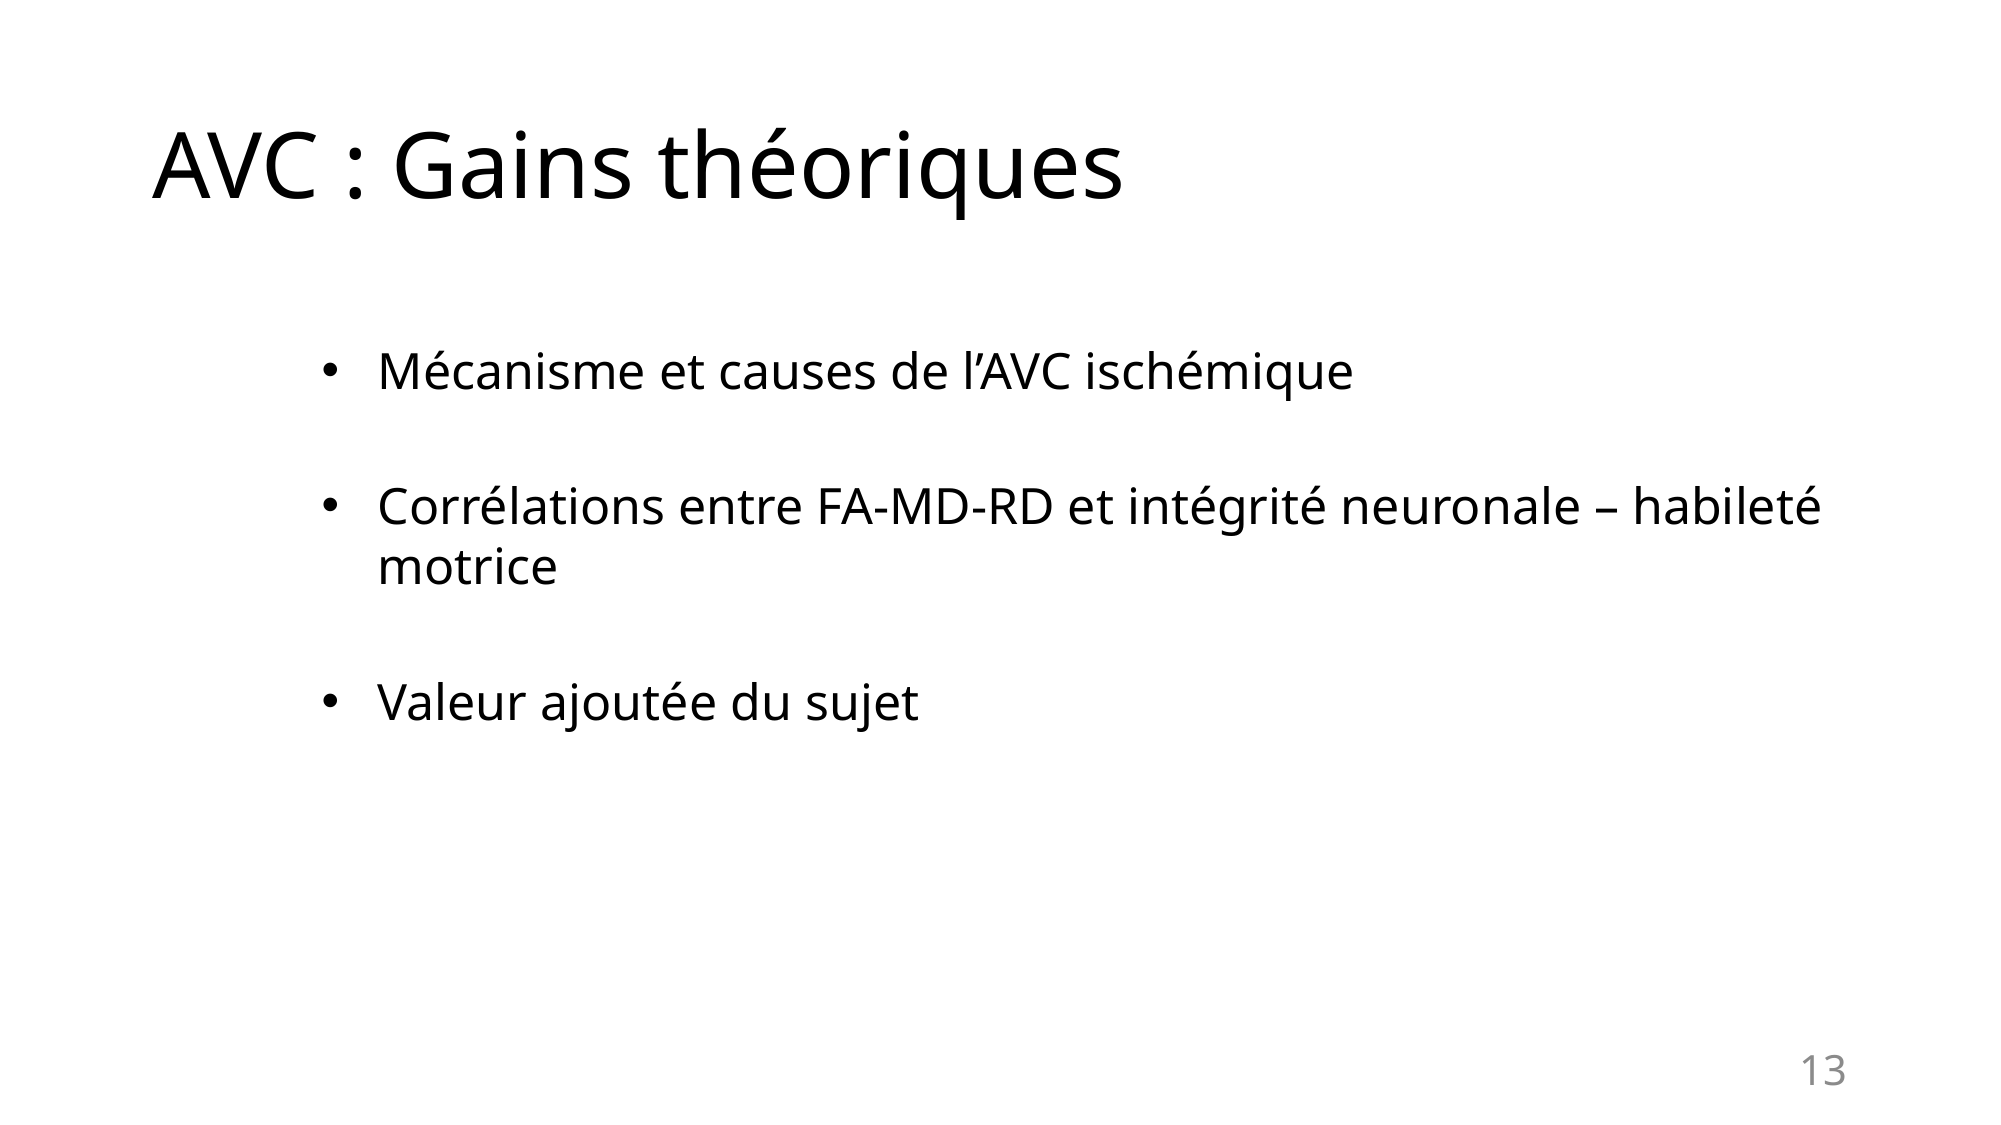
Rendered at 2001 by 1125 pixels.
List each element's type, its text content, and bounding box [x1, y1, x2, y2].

title AVC : Gains théoriques [137, 59, 1874, 278]
text_box Corrélations entre FA-MD-RD et intégrité neuronale – habileté motrice [306, 467, 1903, 602]
slide_number 13 [1412, 1042, 1863, 1103]
text_box Mécanisme et causes de l’AVC ischémique [306, 332, 1903, 408]
text_box Valeur ajoutée du sujet [306, 662, 1903, 738]
